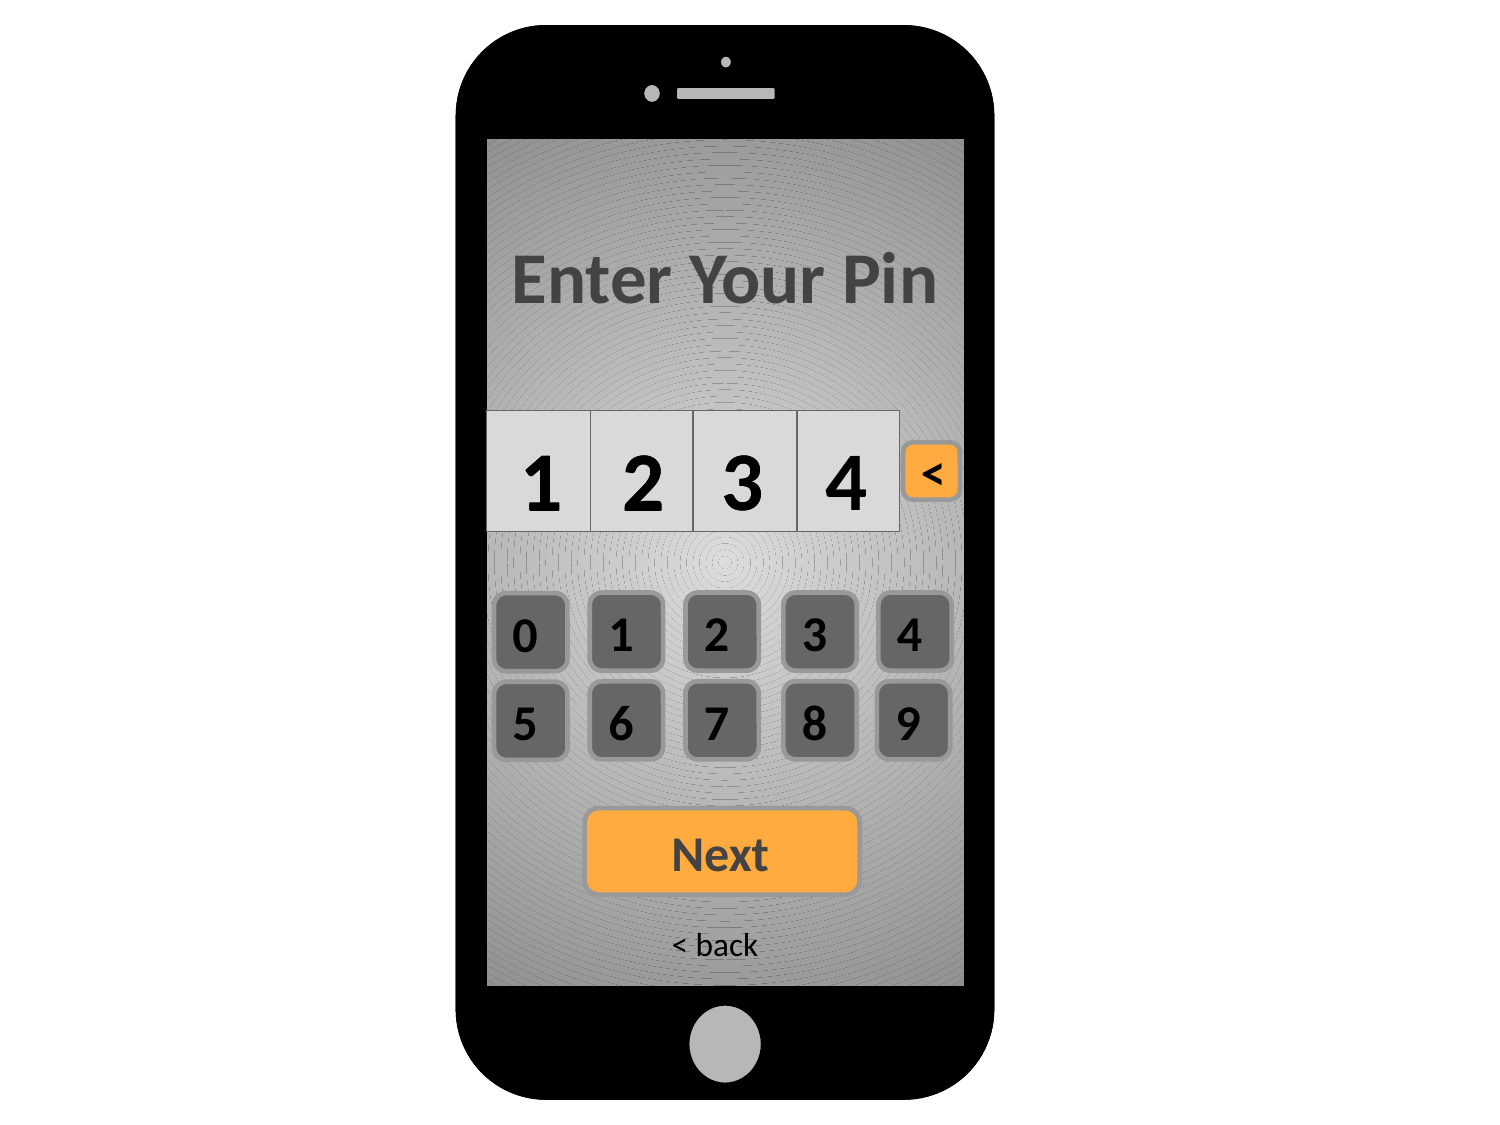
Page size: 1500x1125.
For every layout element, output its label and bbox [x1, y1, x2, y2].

text_box [486, 410, 900, 532]
text_box [456, 25, 994, 1100]
